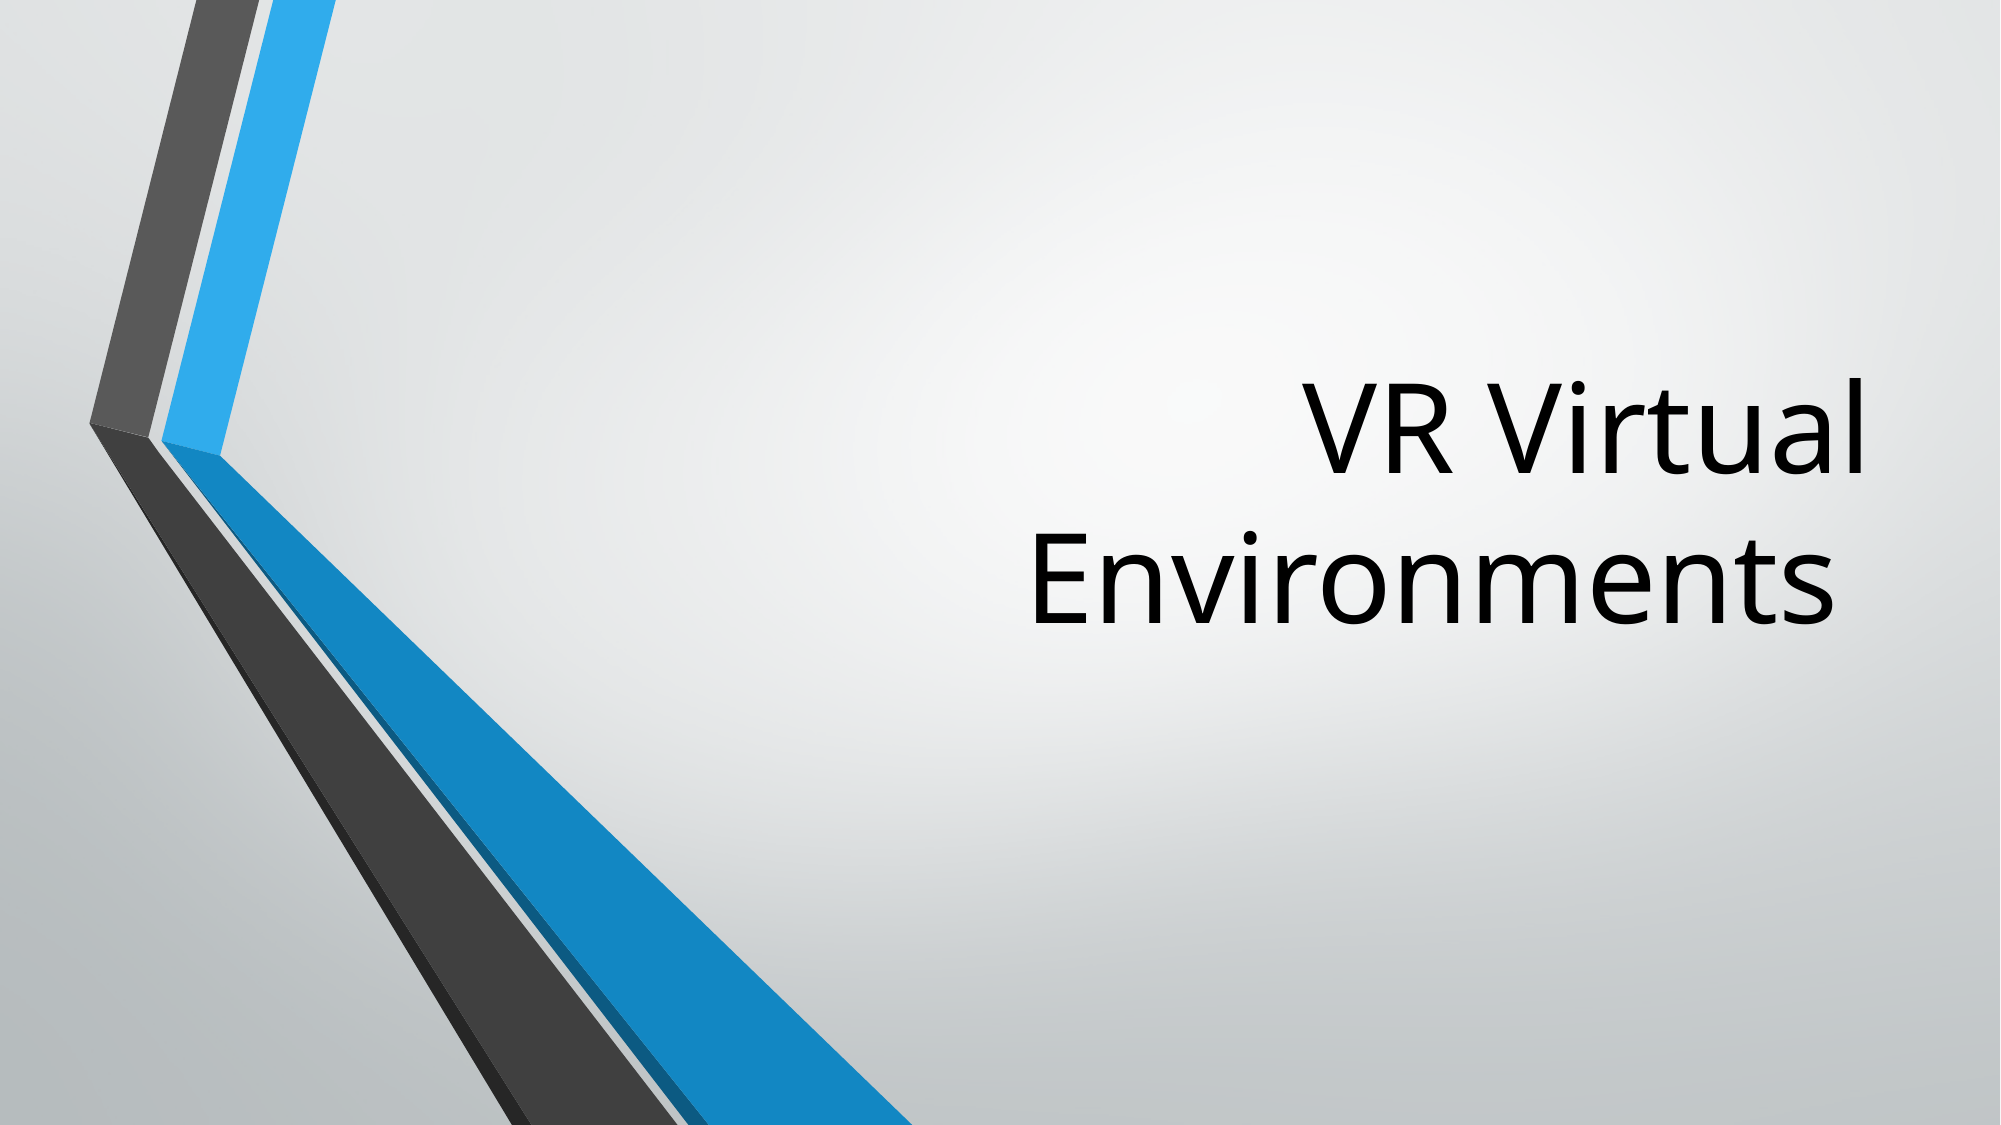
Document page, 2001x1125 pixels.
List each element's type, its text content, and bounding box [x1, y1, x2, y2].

title VR Virtual Environments [480, 226, 1887, 656]
